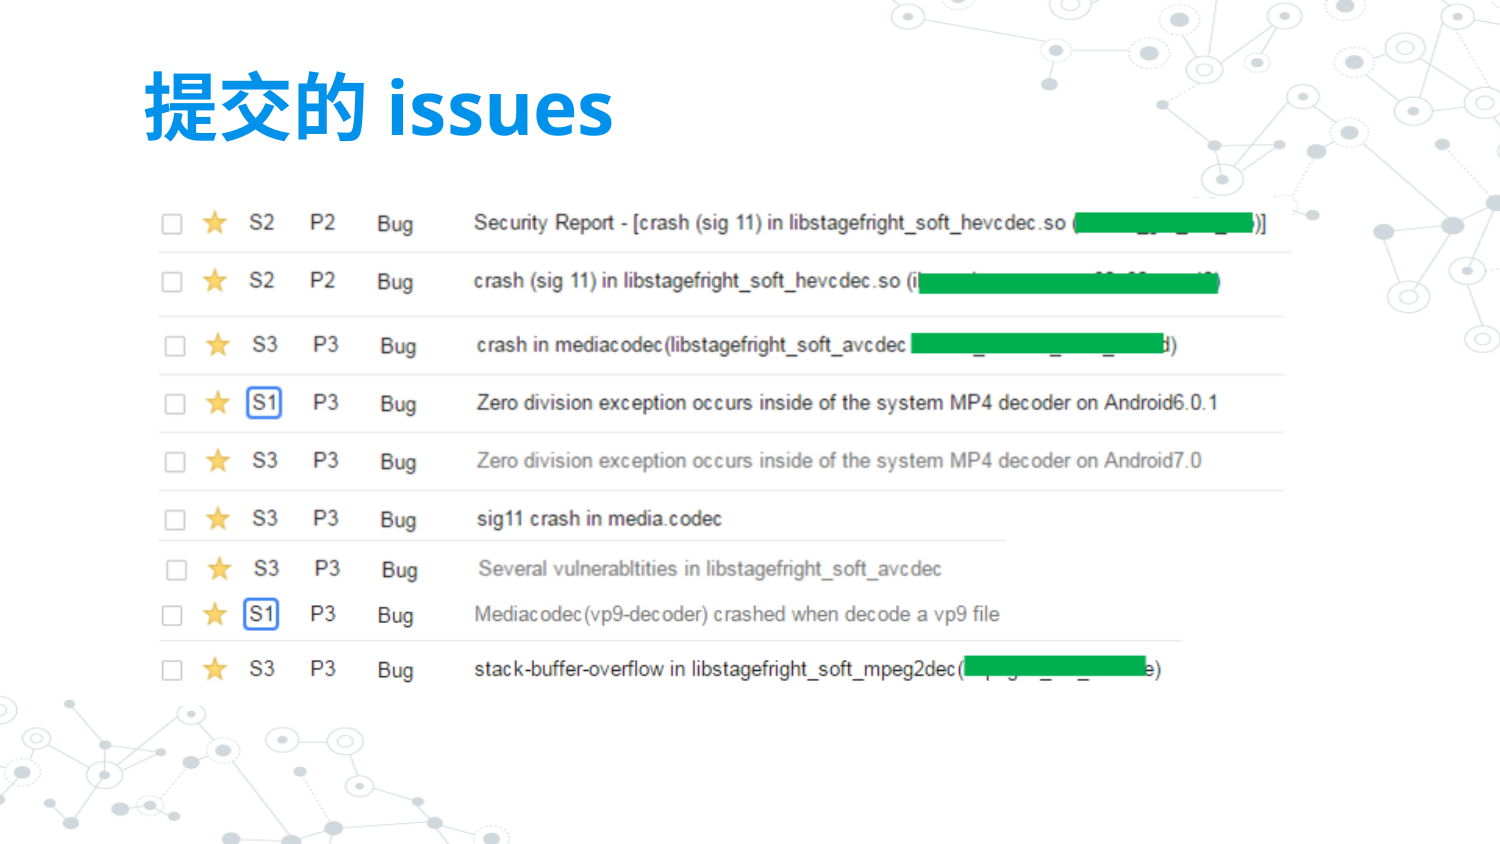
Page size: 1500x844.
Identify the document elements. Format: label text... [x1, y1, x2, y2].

picture [0, 0, 1500, 844]
title 提交的issues [128, 50, 1372, 166]
